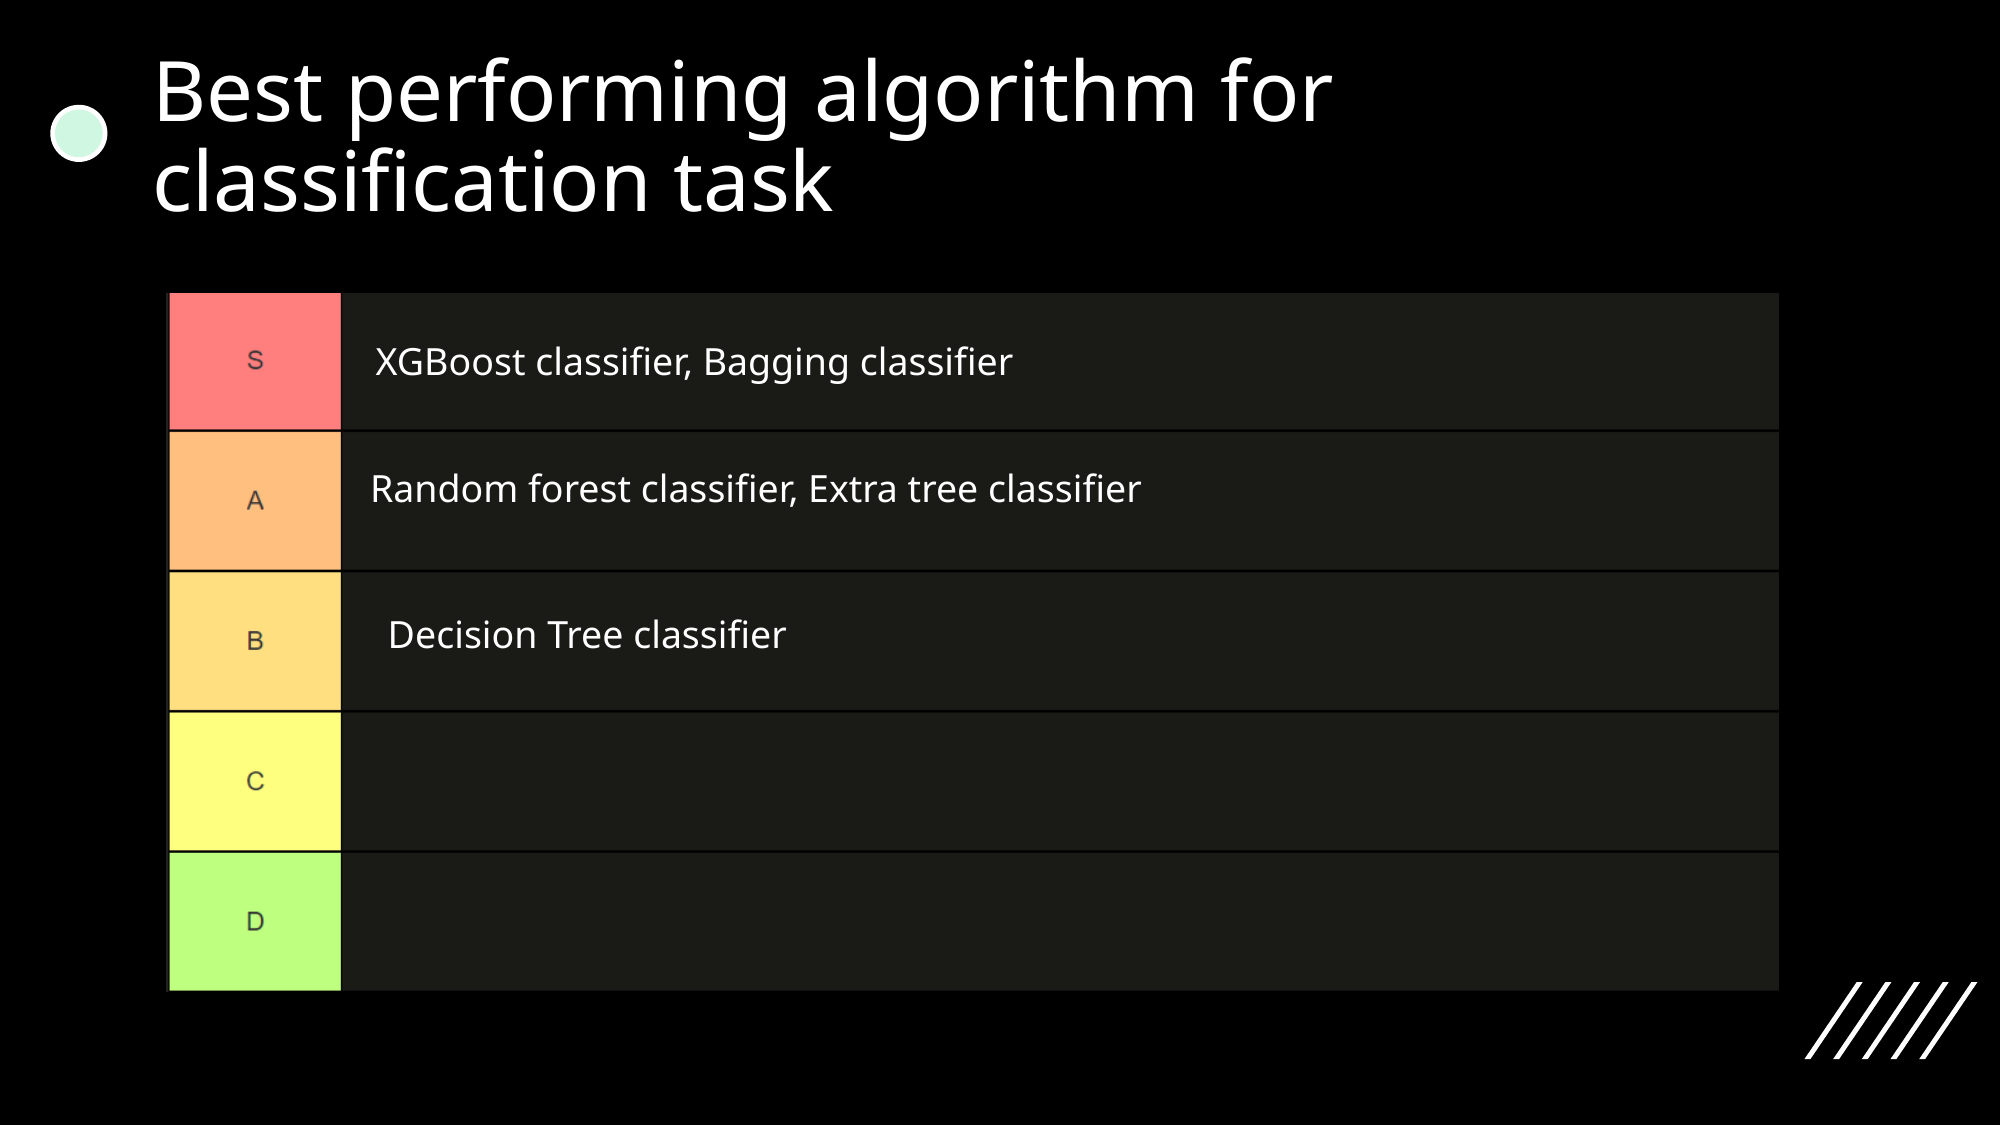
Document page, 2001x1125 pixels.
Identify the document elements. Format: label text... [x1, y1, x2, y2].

picture [166, 293, 1780, 992]
title Best performing algorithm for classification task [137, 31, 1863, 249]
